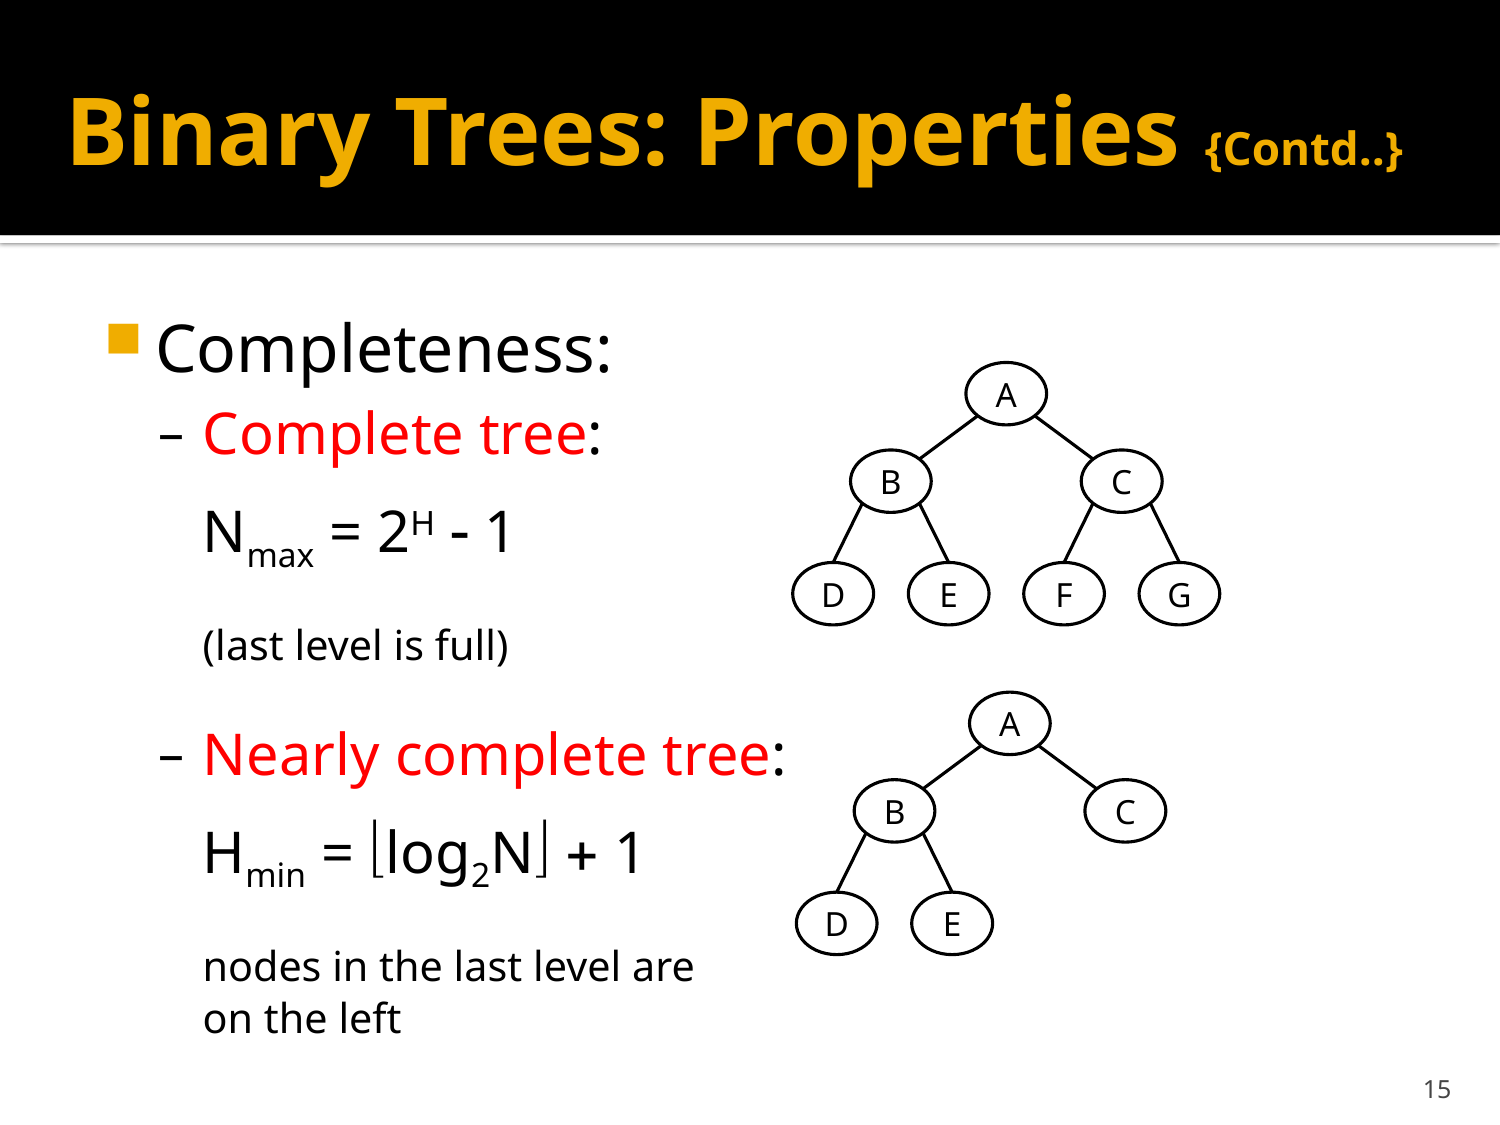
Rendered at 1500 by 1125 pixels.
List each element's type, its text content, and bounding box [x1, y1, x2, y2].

text_box C [1081, 449, 1163, 513]
text_box B [850, 449, 932, 513]
text_box E [908, 562, 990, 625]
text_box D [796, 892, 878, 955]
text_box B [854, 779, 935, 843]
text_box G [1139, 562, 1220, 625]
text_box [1034, 417, 1094, 458]
text_box C [1084, 779, 1166, 843]
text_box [1063, 504, 1094, 561]
text_box E [911, 892, 993, 955]
slide_number 15 [1345, 1062, 1467, 1108]
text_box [919, 504, 949, 561]
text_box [1150, 504, 1180, 561]
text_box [923, 834, 953, 891]
text_box D [792, 562, 874, 625]
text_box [1038, 747, 1097, 788]
text_box A [969, 692, 1051, 755]
list Completeness: Complete tree: Nmax = 2H - 1 (last level is full) Nearly complete tree: Hmin = log2N + 1 nodes in the last level are on the left [74, 290, 1426, 1051]
text_box A [965, 362, 1047, 425]
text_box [832, 504, 863, 561]
title Binary Trees: Properties {Contd..} [50, 25, 1425, 231]
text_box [836, 834, 866, 891]
text_box F [1023, 562, 1105, 625]
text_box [919, 417, 978, 458]
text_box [923, 747, 982, 788]
